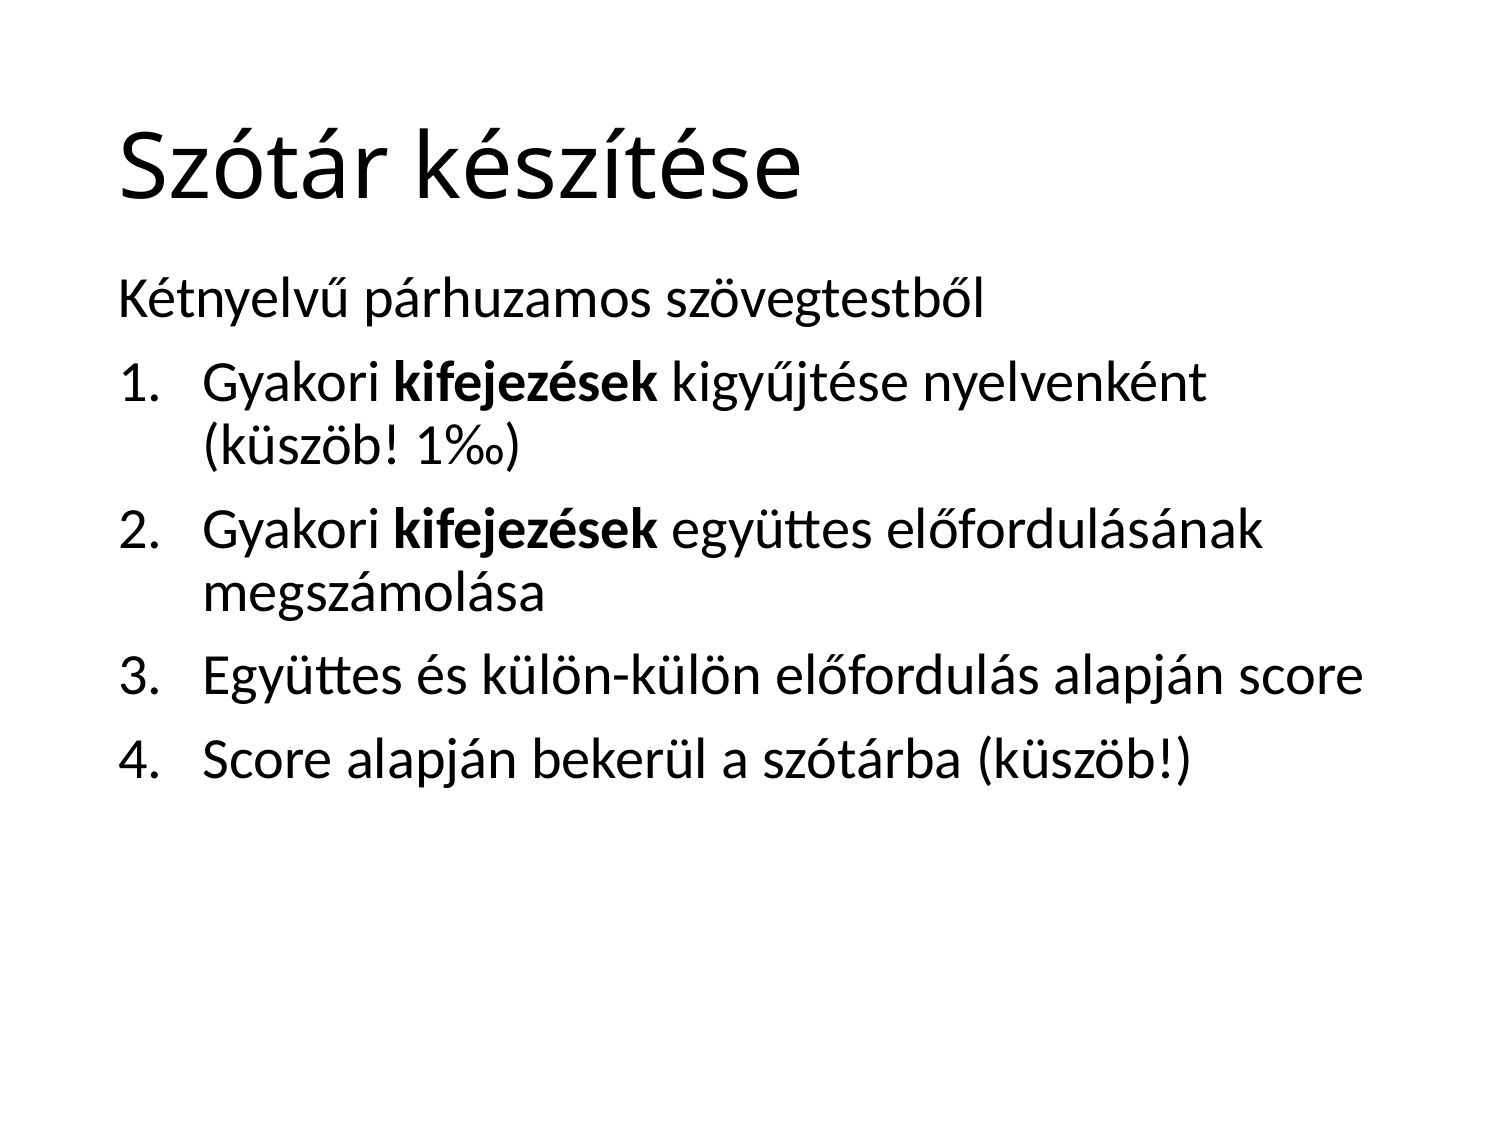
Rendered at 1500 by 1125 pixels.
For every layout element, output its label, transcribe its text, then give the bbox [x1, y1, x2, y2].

title Szótár készítése [103, 59, 1397, 278]
